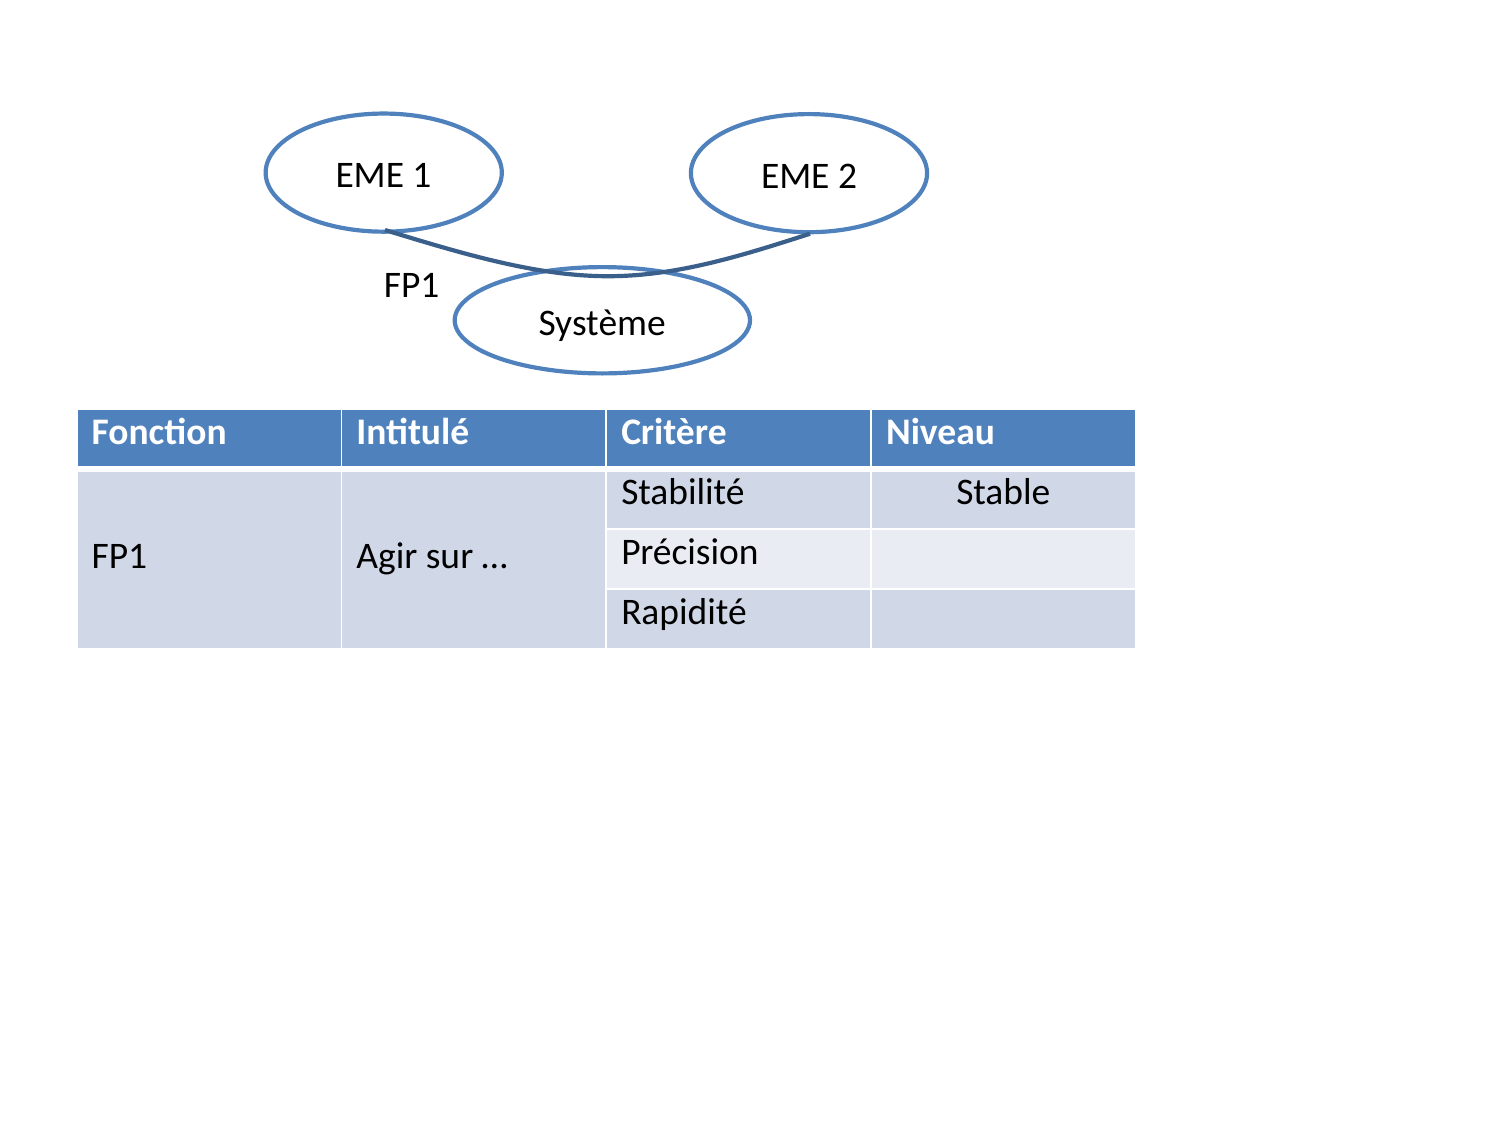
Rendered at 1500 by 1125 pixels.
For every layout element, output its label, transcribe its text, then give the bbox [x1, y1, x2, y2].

text_box Système [452, 271, 753, 376]
text_box EME 2 [688, 111, 930, 235]
text_box EME 1 [263, 111, 504, 234]
text_box [384, 228, 811, 279]
text_box FP1 [369, 253, 455, 313]
